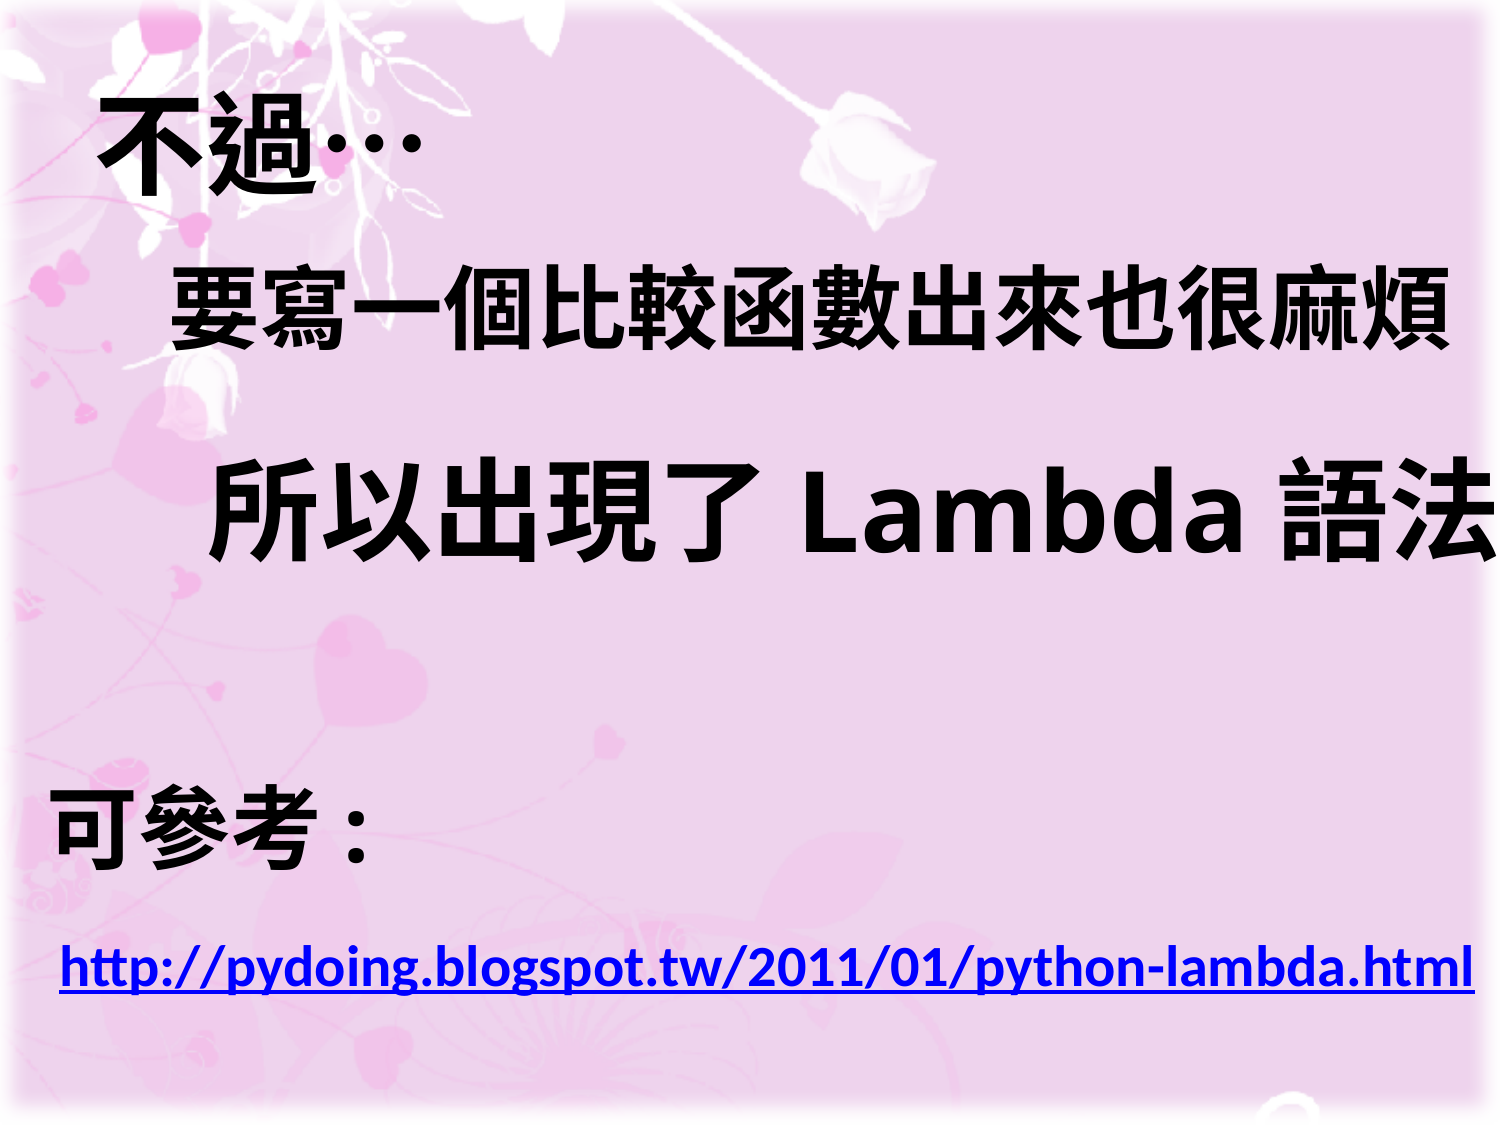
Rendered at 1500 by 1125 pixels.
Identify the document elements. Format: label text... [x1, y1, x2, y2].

picture [24, 21, 1472, 1094]
text_box http://pydoing.blogspot.tw/2011/01/python-lambda.html [44, 920, 1491, 1076]
text_box 要寫一個比較函數出來也很麻煩 [153, 243, 1468, 369]
text_box 可參考: [31, 763, 386, 889]
text_box 所以出現了Lambda語法 [192, 432, 1500, 583]
text_box 不過… [78, 66, 446, 217]
